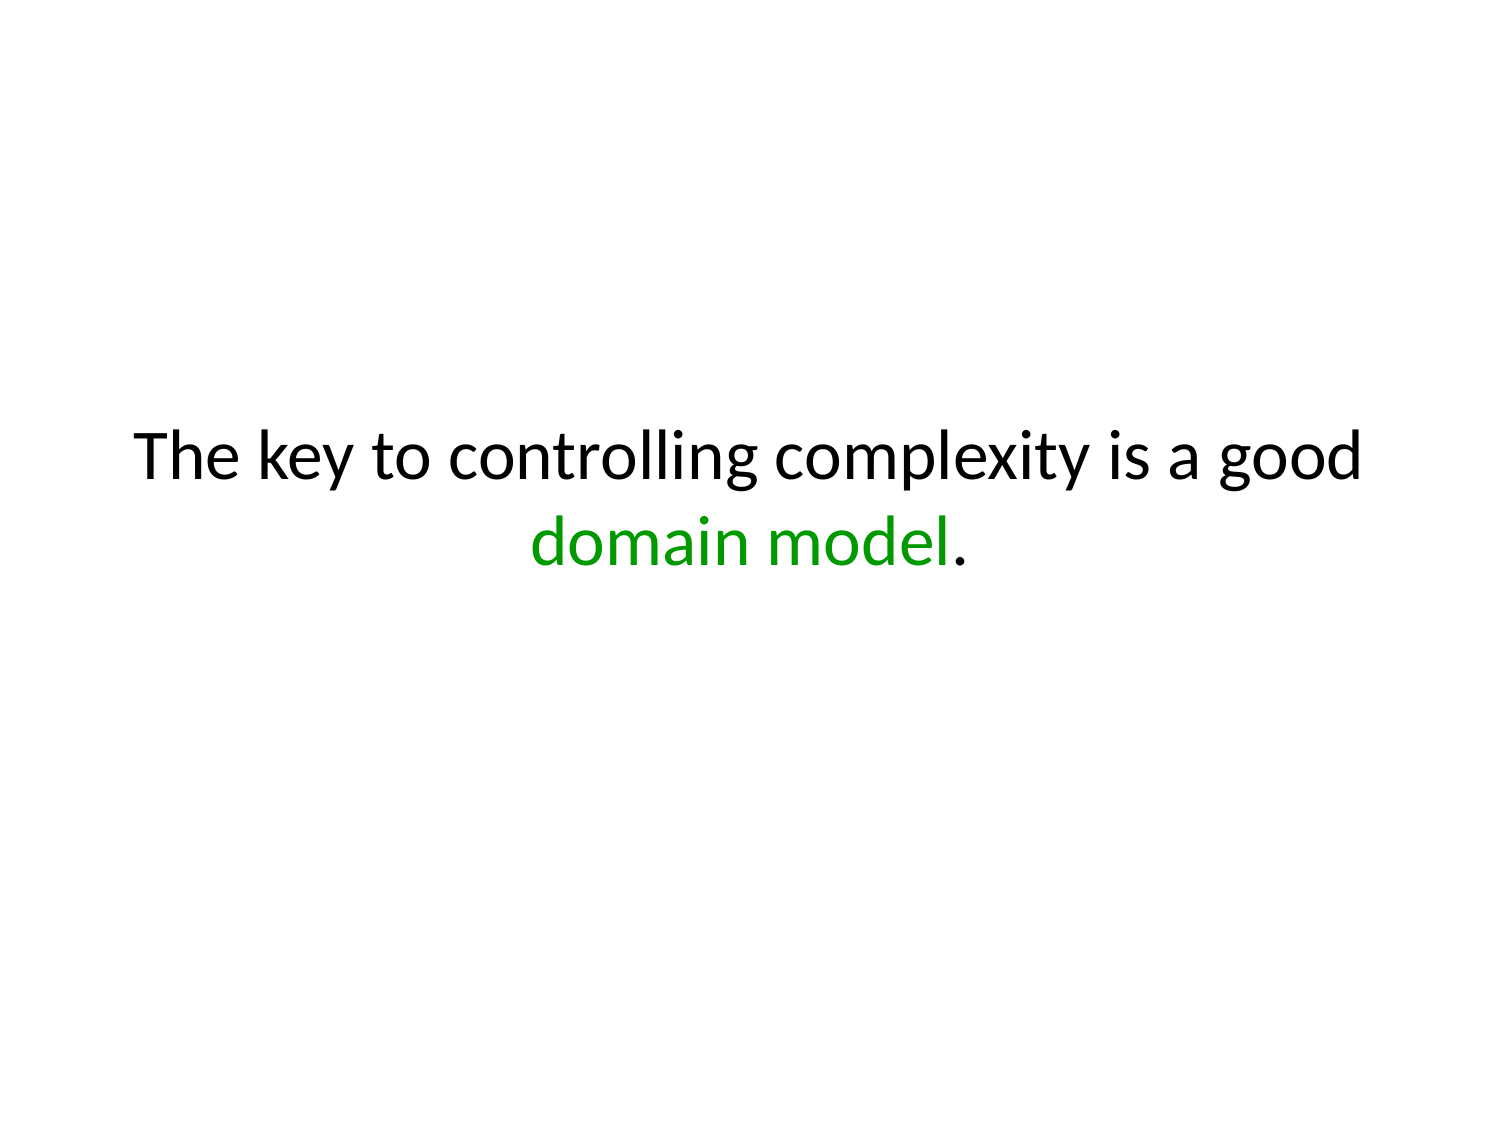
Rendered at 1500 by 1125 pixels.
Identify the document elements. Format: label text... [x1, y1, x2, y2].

title The key to controlling complexity is a good domain model. [75, 399, 1425, 588]
